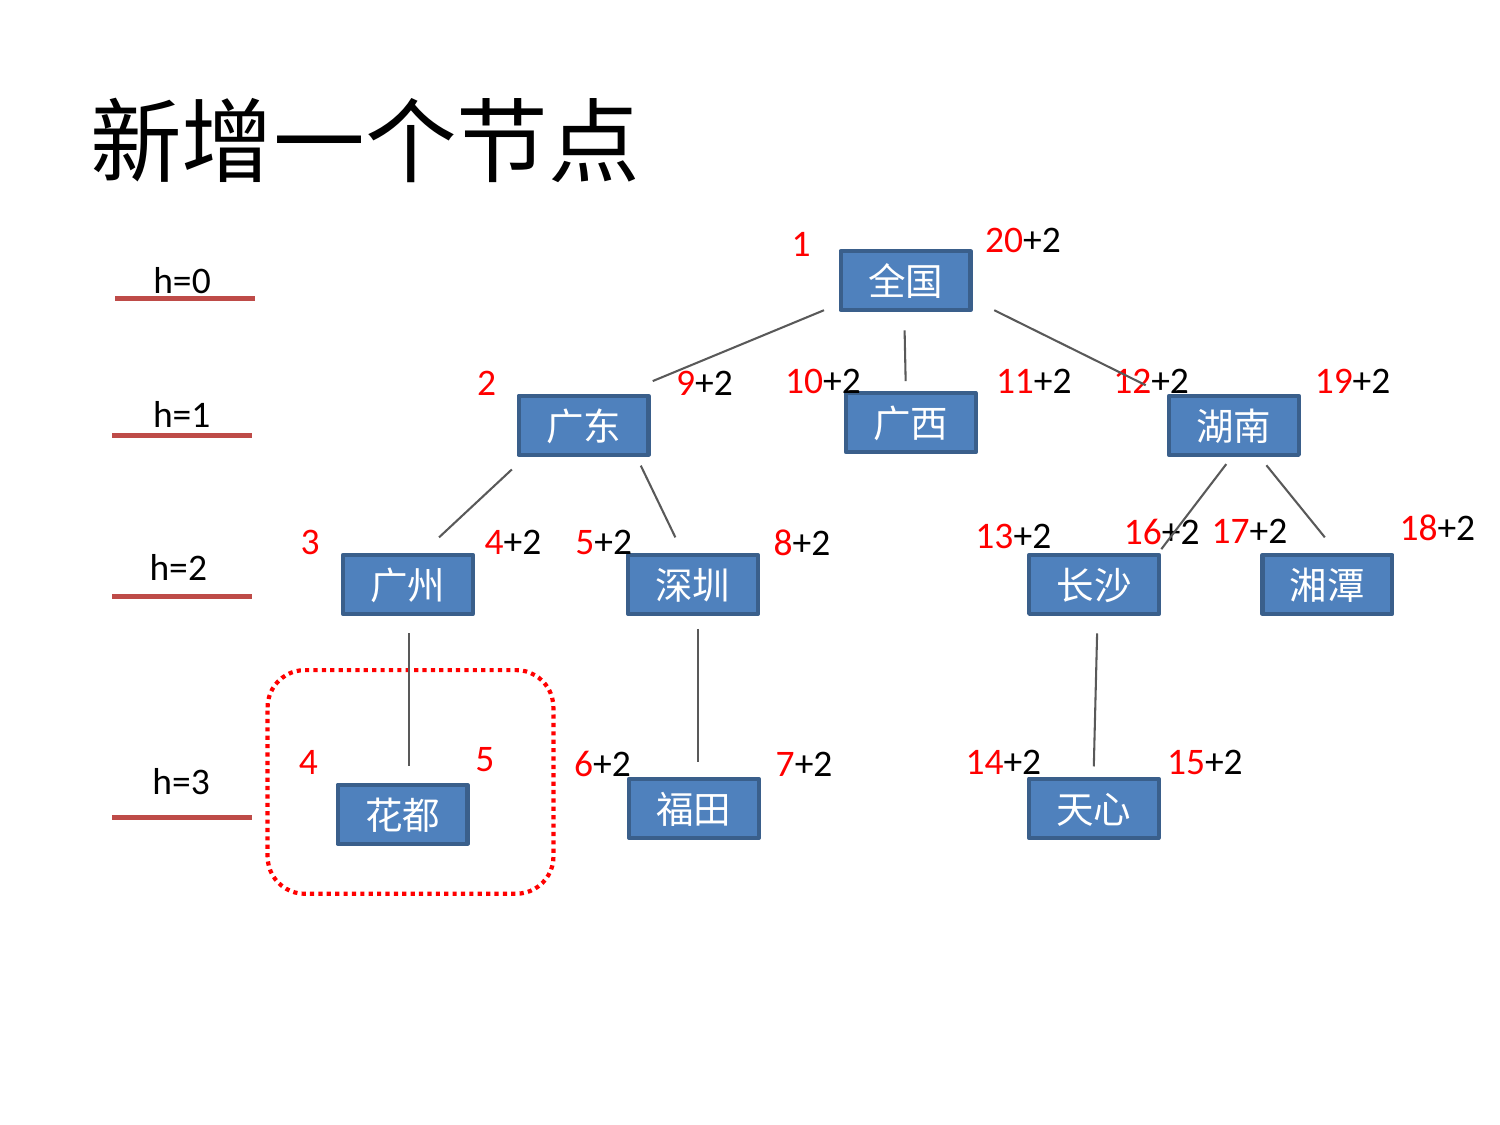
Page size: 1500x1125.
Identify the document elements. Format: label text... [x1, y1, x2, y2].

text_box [111, 207, 1495, 839]
text_box [265, 847, 556, 896]
title 新增一个节点 [75, 45, 1425, 233]
